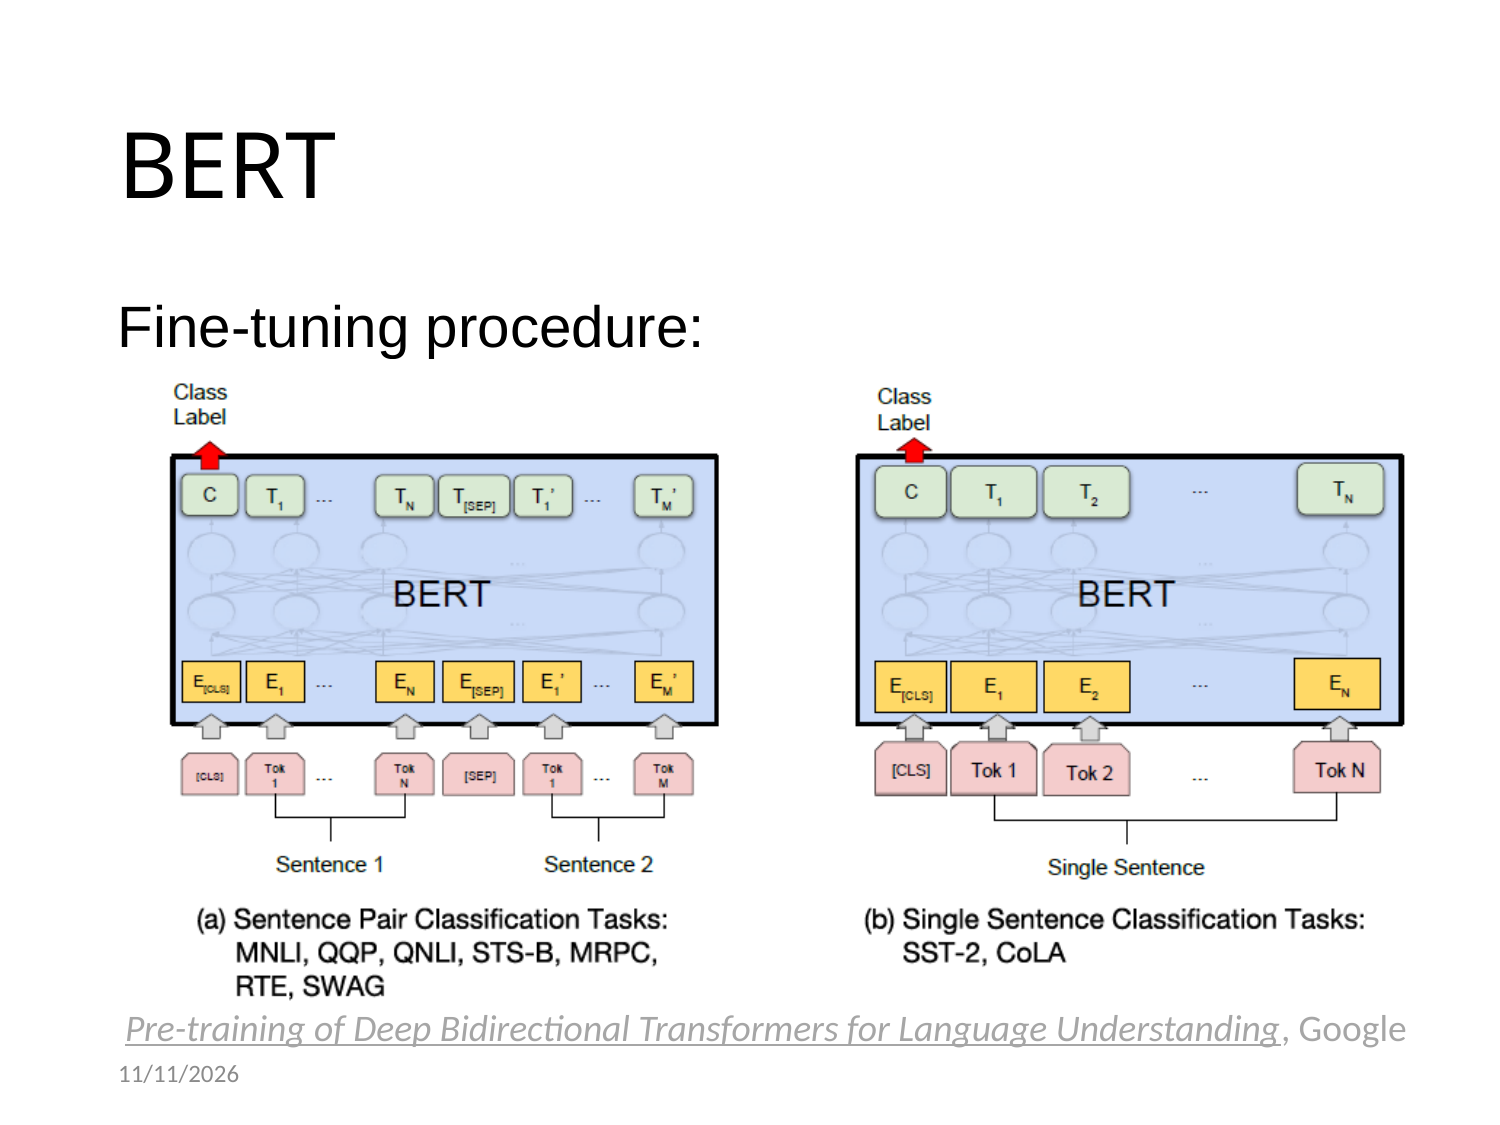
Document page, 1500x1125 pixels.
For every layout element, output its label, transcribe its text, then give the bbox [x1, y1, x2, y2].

text_box Pre-training of Deep Bidirectional Transformers for Language Understanding, Google [110, 996, 1472, 1057]
picture [144, 359, 1438, 1005]
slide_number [103, 1042, 441, 1103]
text_box Fine-tuning procedure: [103, 281, 1299, 367]
title BERT [103, 59, 1397, 278]
